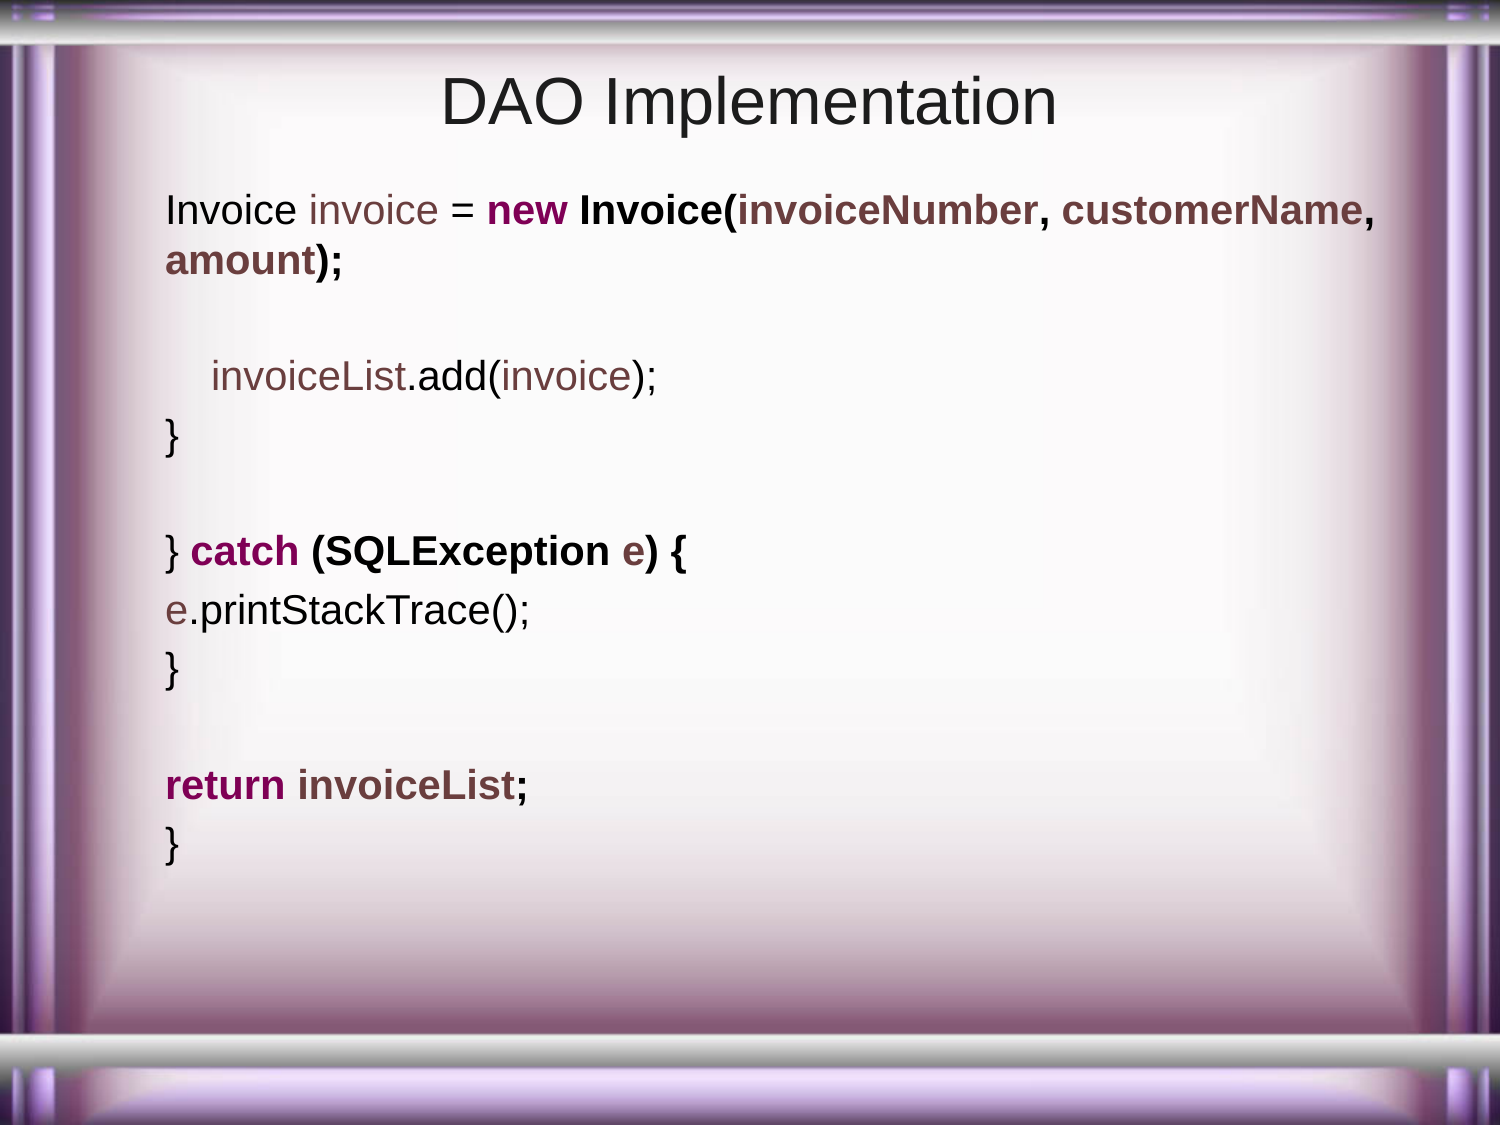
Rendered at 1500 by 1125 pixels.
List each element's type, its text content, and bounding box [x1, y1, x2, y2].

list Invoice invoice = new Invoice(invoiceNumber, customerName, amount); invoiceList.add(invoice); } } catch (SQLException e) { e.printStackTrace(); } return invoiceList; } [75, 174, 1425, 1005]
picture [0, 0, 1500, 1125]
title DAO Implementation [75, 45, 1425, 150]
